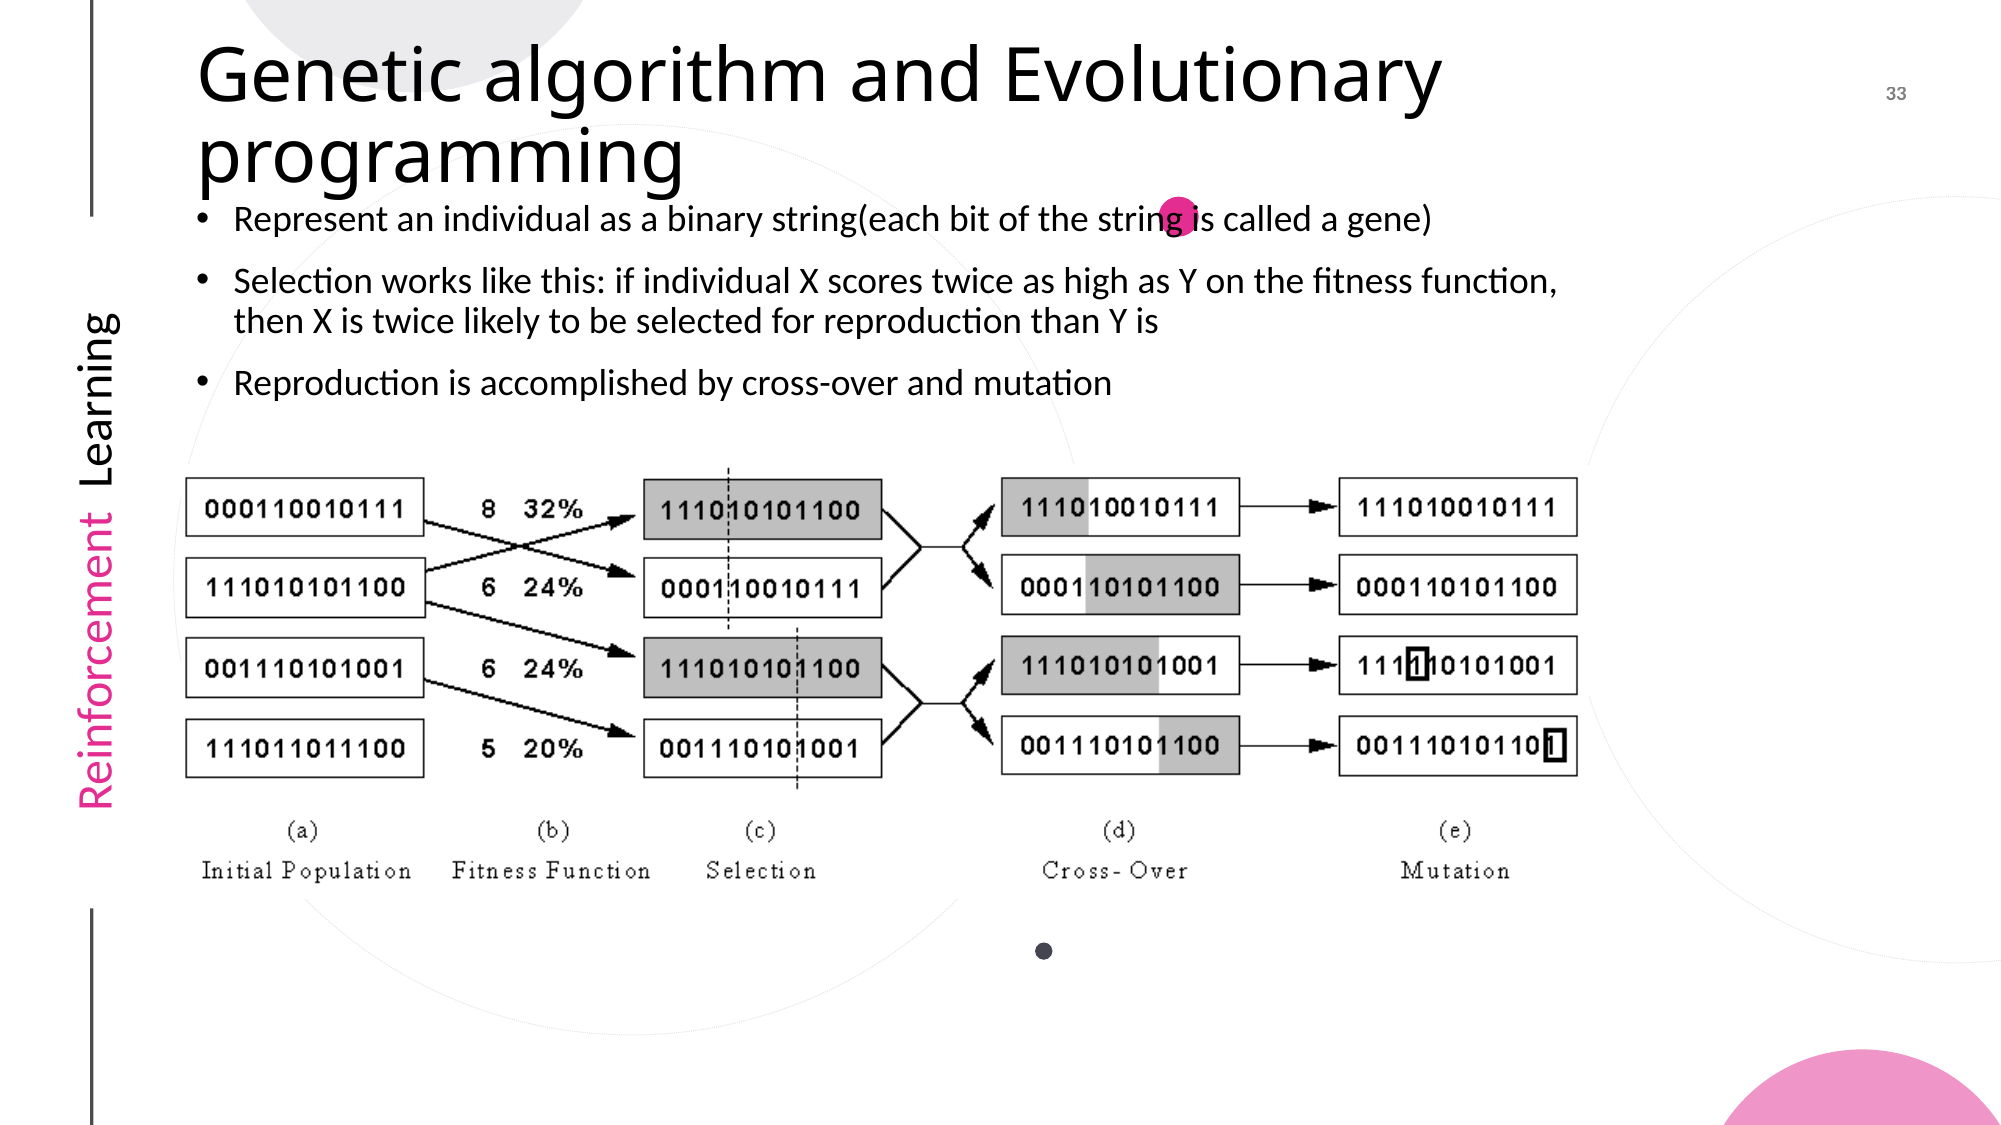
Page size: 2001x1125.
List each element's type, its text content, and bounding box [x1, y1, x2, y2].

list Represent an individual as a binary string(each bit of the string is called a gene) Selection works like this: if individual X scores twice as high as Y on the fitness function, then X is twice likely to be selected for reproduction than Y is Reproduction is accomplished by cross-over and mutation [181, 191, 1601, 899]
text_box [181, 465, 1589, 899]
title Genetic algorithm and Evolutionary programming [181, 59, 1863, 176]
